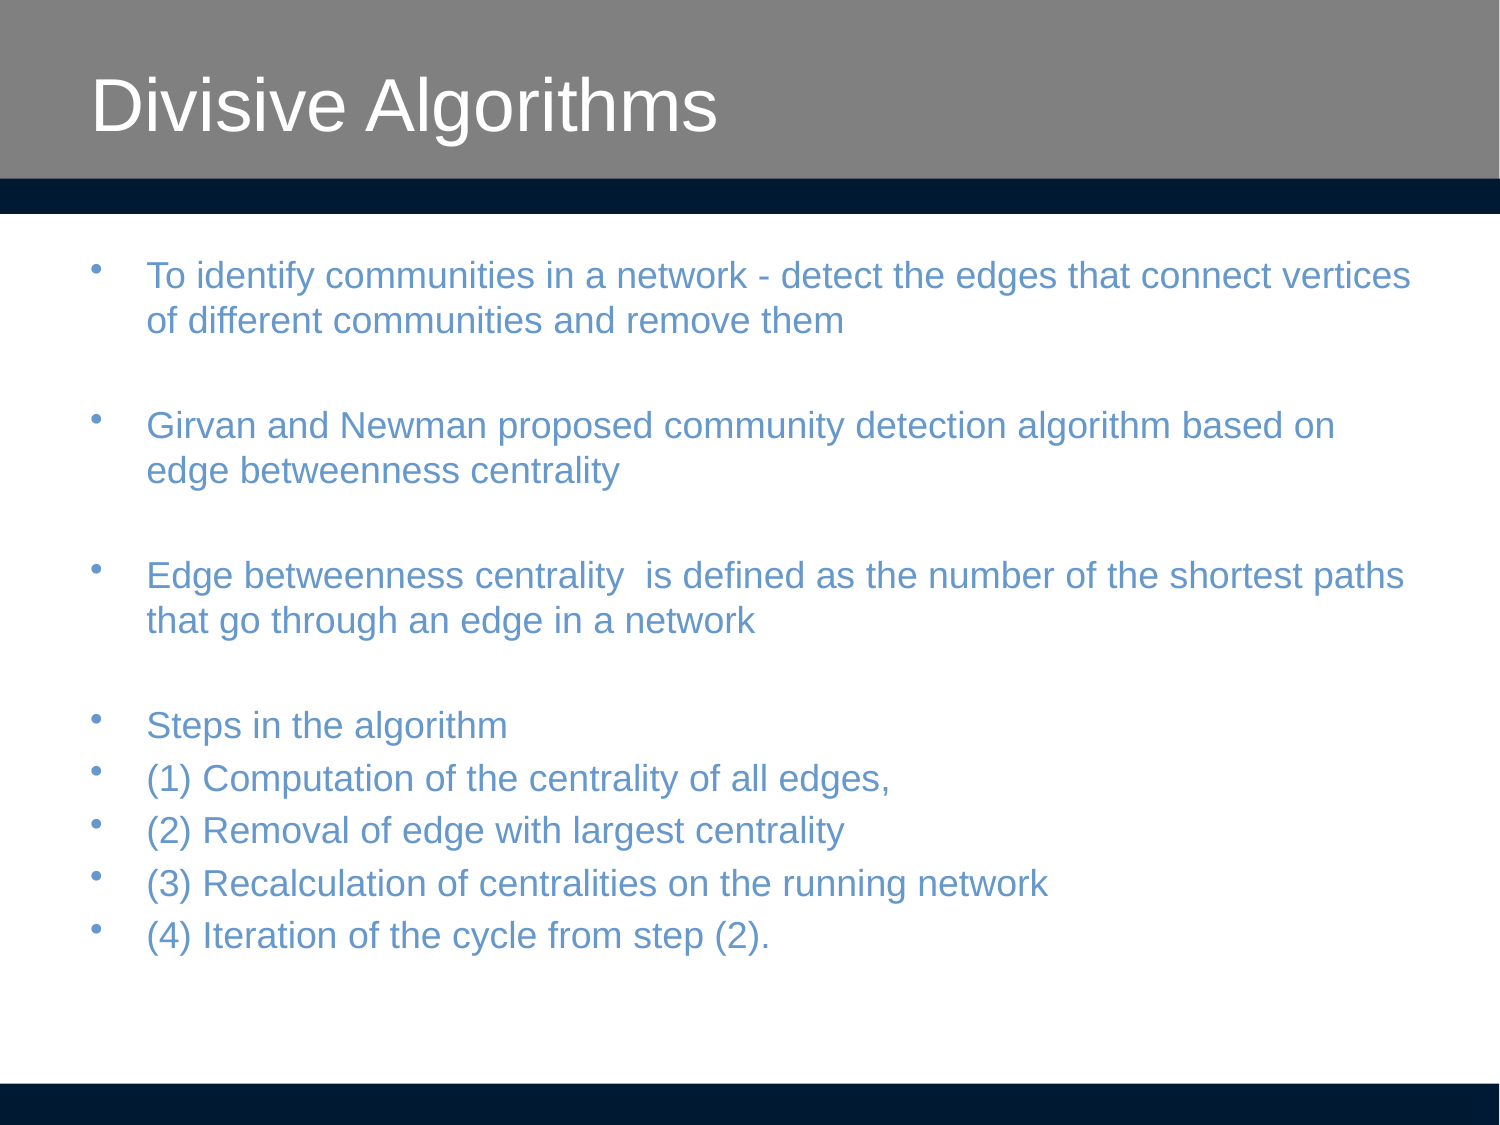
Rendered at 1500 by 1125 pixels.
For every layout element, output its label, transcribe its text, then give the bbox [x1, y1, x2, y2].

title Divisive Algorithms [75, 42, 1436, 161]
list To identify communities in a network - detect the edges that connect vertices of different communities and remove them Girvan and Newman proposed community detection algorithm based on edge betweenness centrality Edge betweenness centrality is defined as the number of the shortest paths that go through an edge in a network Steps in the algorithm (1) Computation of the centrality of all edges, (2) Removal of edge with largest centrality (3) Recalculation of centralities on the running network (4) Iteration of the cycle from step (2). [75, 243, 1436, 1000]
